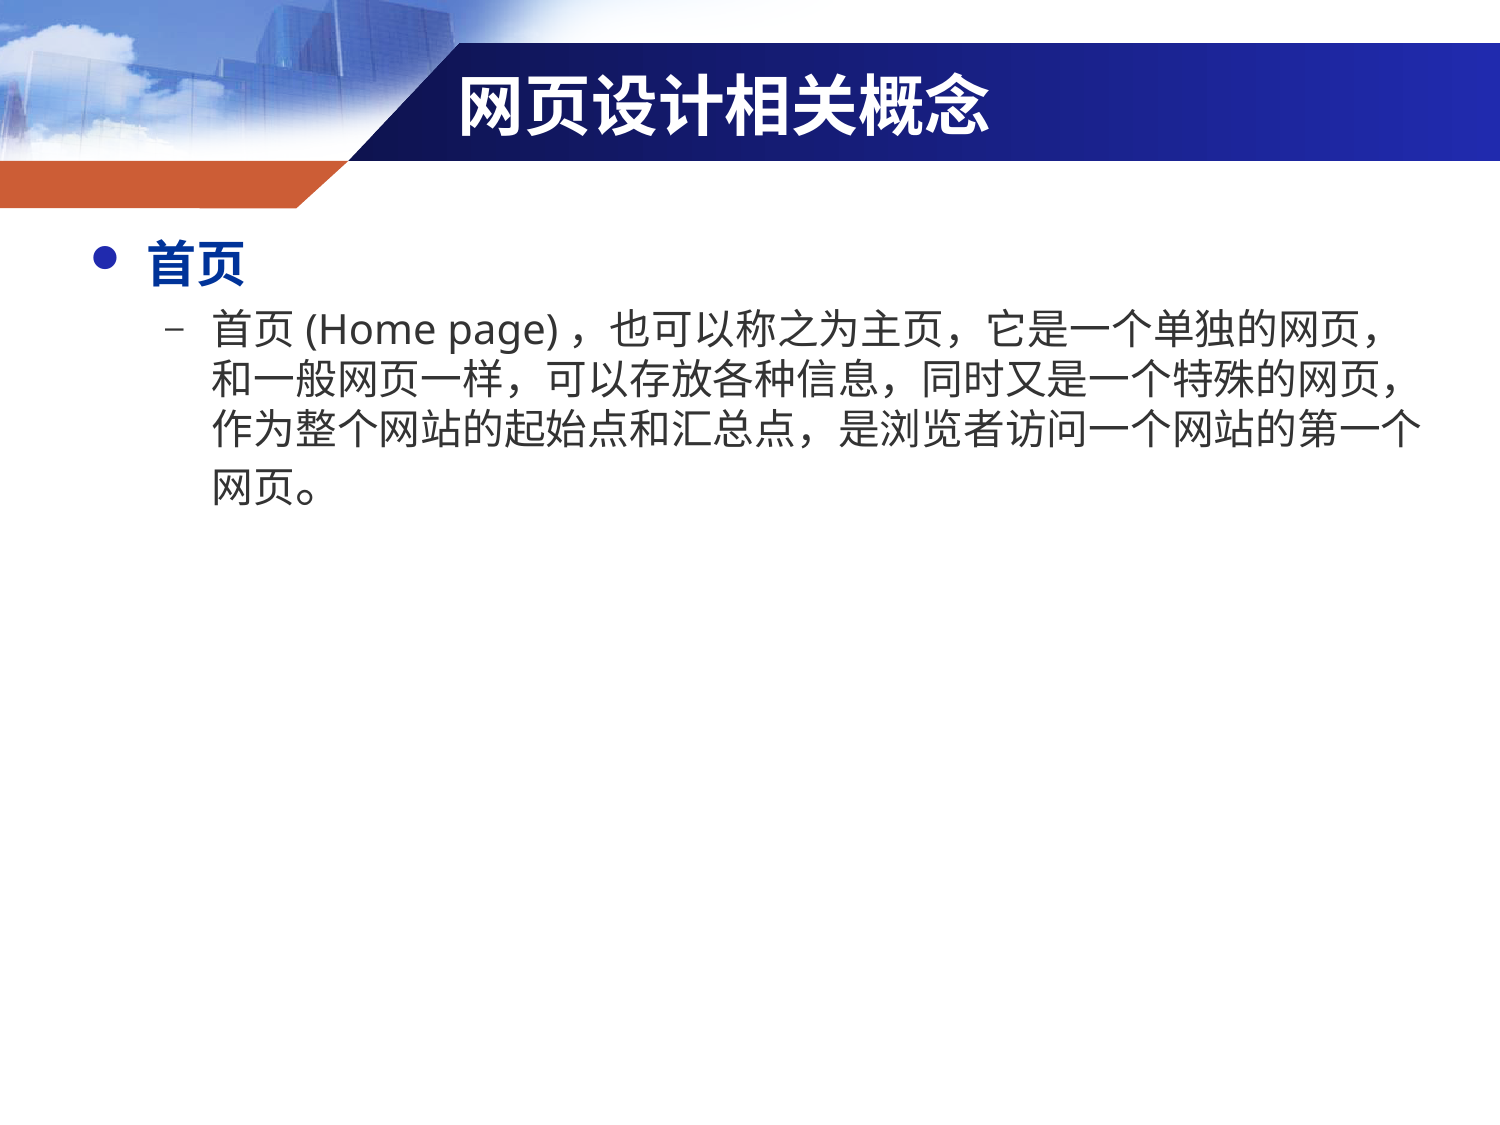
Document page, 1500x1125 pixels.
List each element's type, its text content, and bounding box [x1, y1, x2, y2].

list 首页 首页(Home page)，也可以称之为主页，它是一个单独的网页，和一般网页一样，可以存放各种信息，同时又是一个特殊的网页，作为整个网站的起始点和汇总点，是浏览者访问一个网站的第一个网页。 [74, 224, 1448, 1038]
picture [0, 0, 833, 160]
title 网页设计相关概念 [442, 54, 1477, 154]
